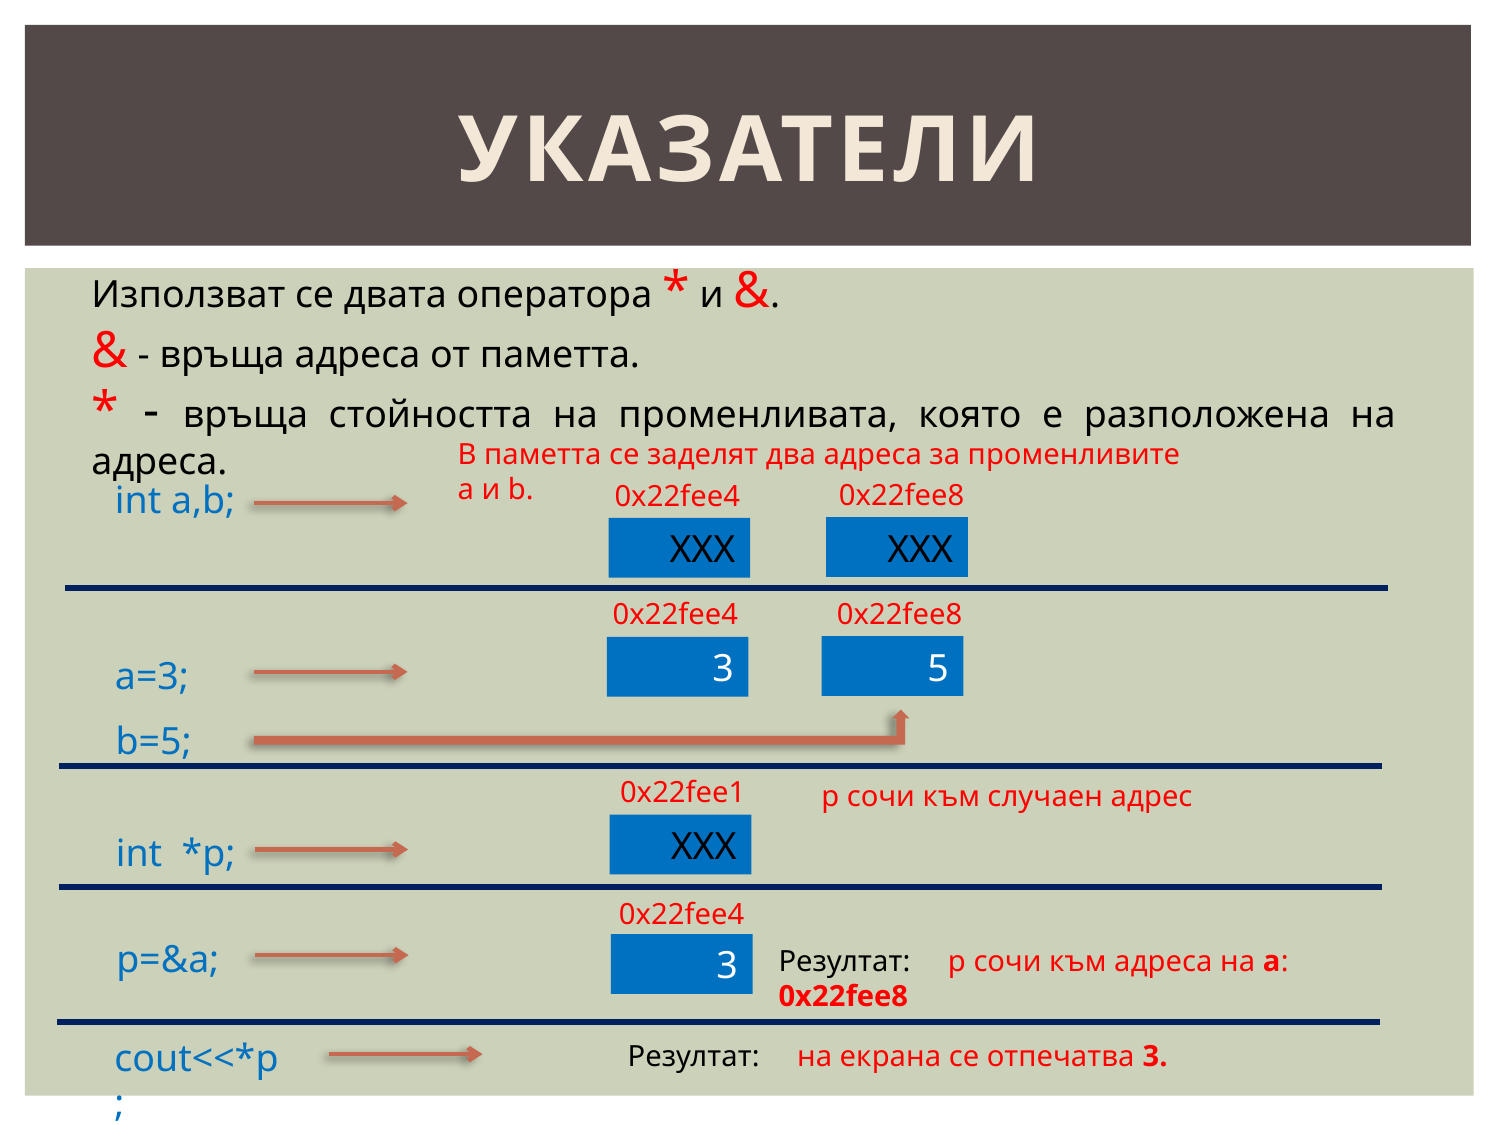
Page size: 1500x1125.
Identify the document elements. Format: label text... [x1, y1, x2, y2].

text_box p=&a; [101, 927, 255, 988]
text_box 0x22fee4 [604, 896, 776, 938]
text_box 0x22fee4 [597, 597, 769, 639]
text_box Резултат: на екрана се отпечатва 3. [612, 1031, 1248, 1080]
text_box [252, 708, 912, 747]
text_box 3 [606, 636, 749, 697]
text_box 5 [821, 636, 964, 696]
text_box p сочи към случаен адрес [806, 775, 1303, 820]
text_box Използват се двата оператора * и &. & - връща адреса от паметта. * - връща стойността на променливата, която е разположена на адреса. [76, 250, 1412, 490]
text_box 0x22fee4 [599, 469, 771, 520]
title УКАЗАТЕЛИ [62, 43, 1438, 247]
text_box 0x22fee8 [822, 597, 994, 638]
text_box a=3; [100, 644, 254, 705]
text_box 0x22fee8 [824, 469, 996, 519]
text_box b=5; [100, 709, 255, 763]
text_box int *p; [100, 822, 255, 882]
text_box Резултат: p сочи към адреса на а: 0x22fee8 [763, 935, 1399, 1020]
text_box XXX [608, 517, 751, 578]
text_box В паметта се заделят два адреса за променливите a и b. [442, 427, 1211, 513]
text_box XXX [609, 814, 752, 875]
text_box 0x22fee12 [605, 775, 777, 851]
text_box XXX [826, 517, 968, 577]
text_box cout<<*p; [99, 1031, 302, 1125]
text_box 3 [610, 934, 753, 994]
text_box int a,b; [100, 468, 254, 528]
